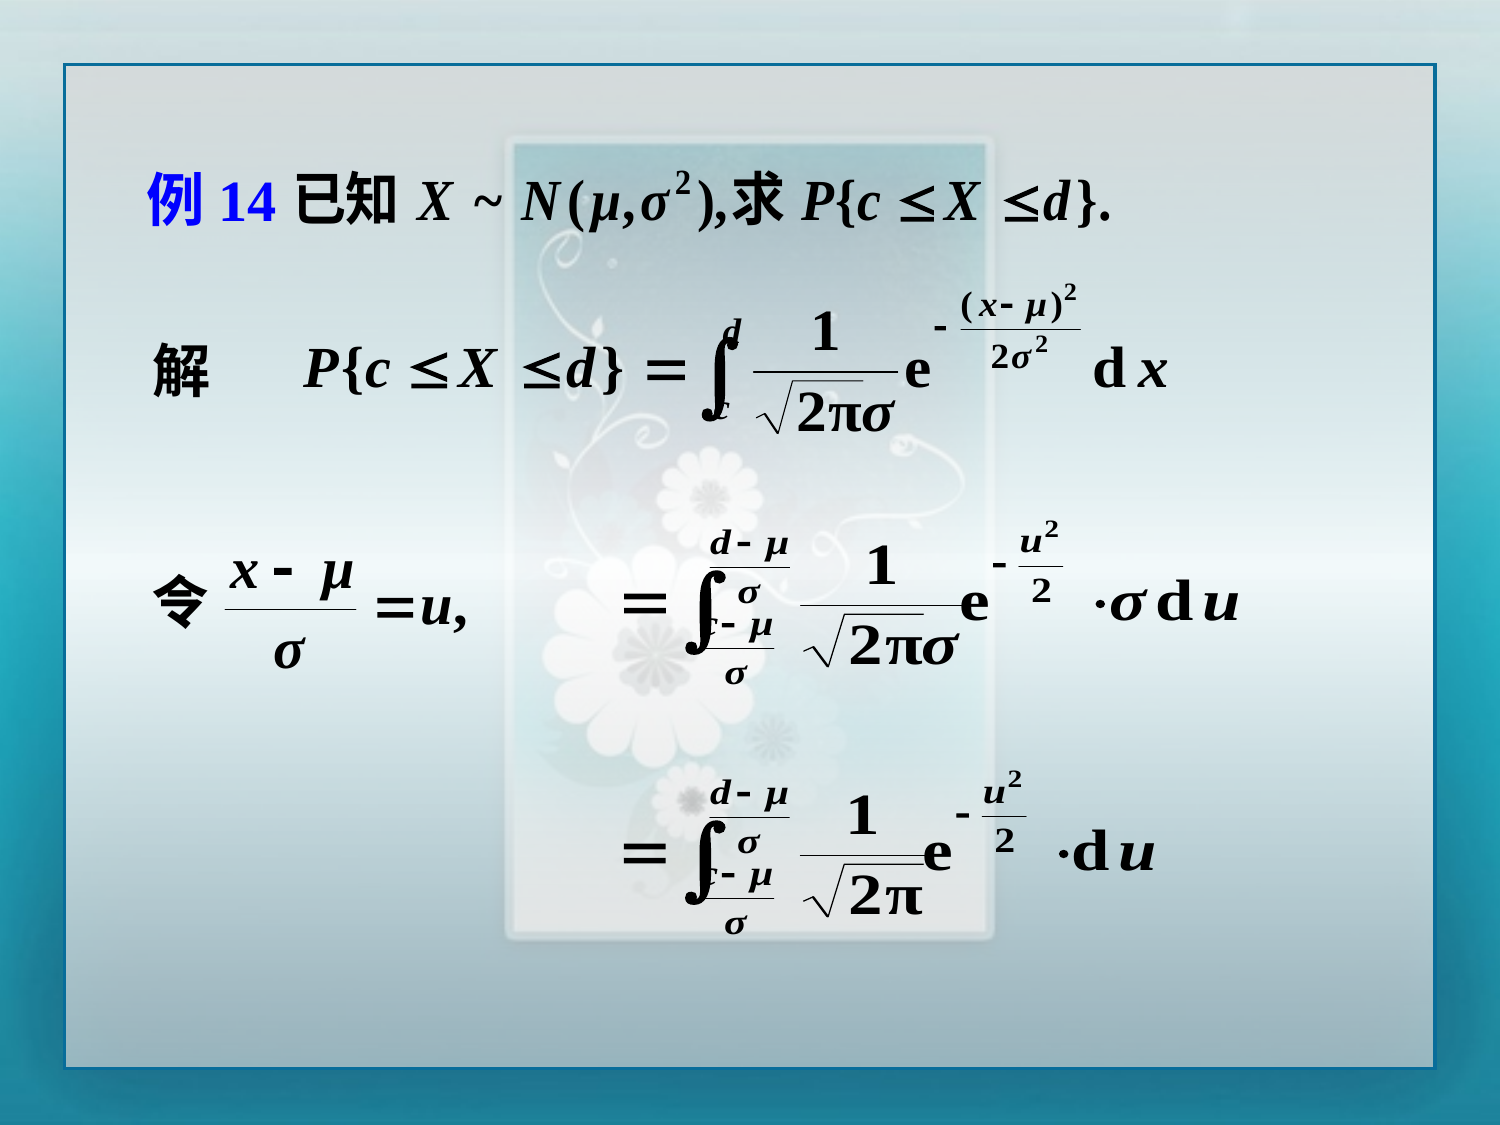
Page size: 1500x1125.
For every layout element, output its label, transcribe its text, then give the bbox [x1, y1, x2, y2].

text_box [171, 162, 1113, 240]
text_box 解 [137, 327, 226, 412]
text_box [149, 537, 472, 676]
picture [0, 0, 1500, 1125]
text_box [297, 341, 626, 405]
text_box 例14 [131, 155, 292, 241]
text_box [613, 762, 1161, 940]
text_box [613, 512, 1244, 690]
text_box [637, 274, 1176, 440]
